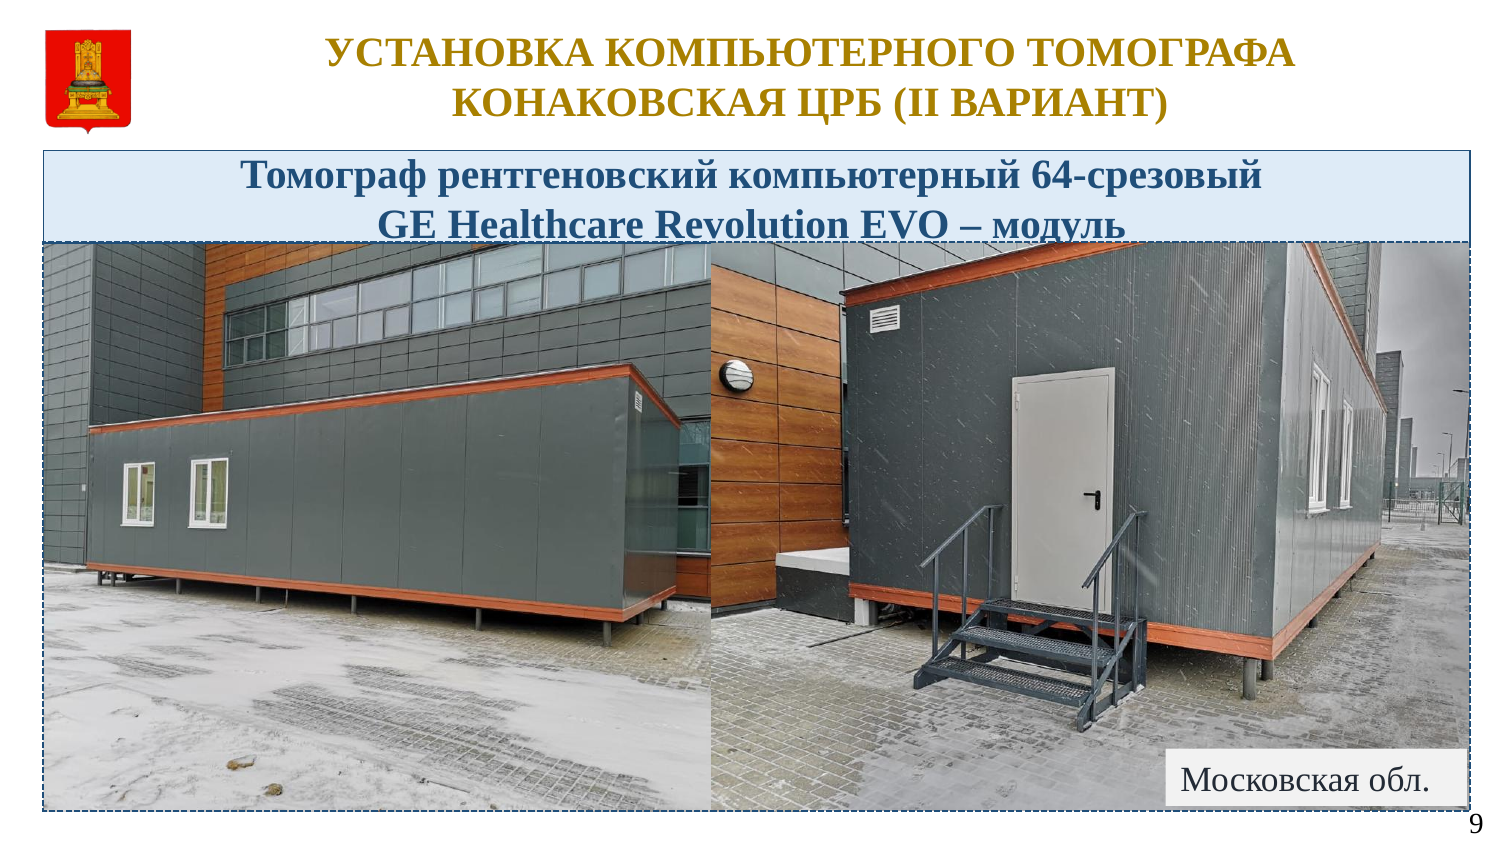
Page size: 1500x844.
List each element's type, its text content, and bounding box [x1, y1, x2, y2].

picture [43, 242, 1470, 812]
text_box Томограф рентгеновский компьютерный 64-срезовый GE Healthcare Revolution EVO – модуль [42, 150, 1471, 241]
text_box УСТАНОВКА КОМПЬЮТЕРНОГО ТОМОГРАФА КОНАКОВСКАЯ ЦРБ (II ВАРИАНТ) [136, 17, 1485, 110]
picture [43, 24, 137, 141]
slide_number 9 [1257, 800, 1499, 843]
